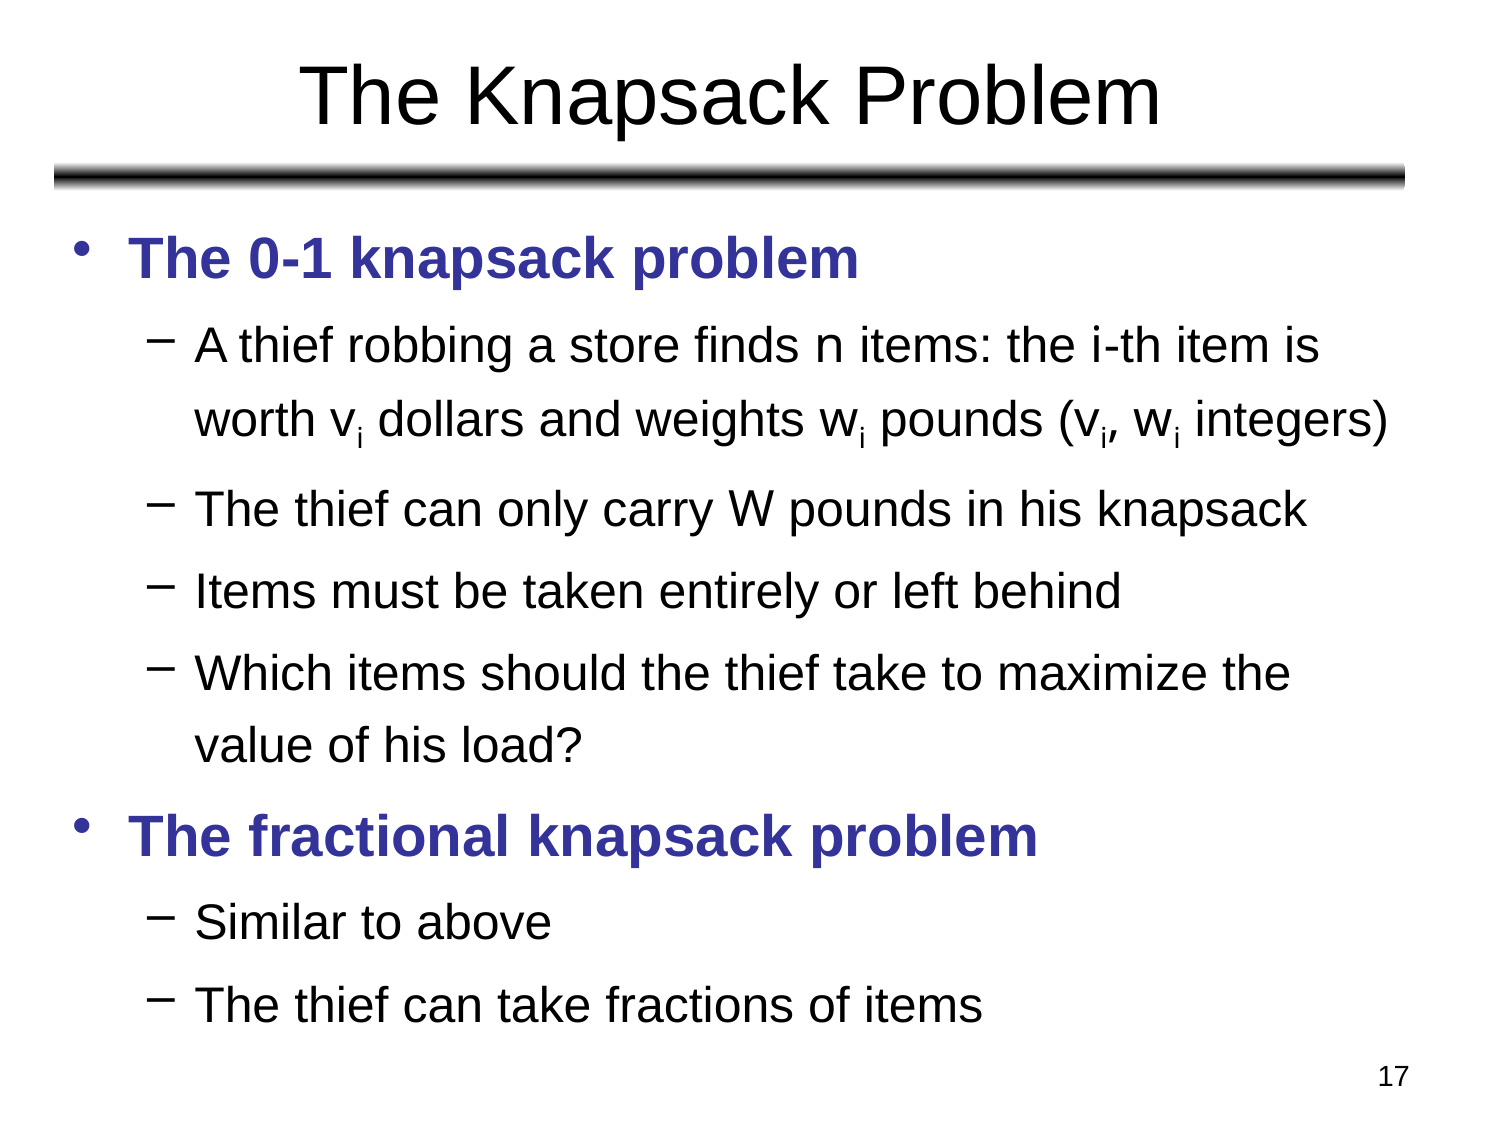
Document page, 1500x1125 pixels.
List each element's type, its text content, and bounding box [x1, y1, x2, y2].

slide_number 17 [1074, 1049, 1426, 1103]
title The Knapsack Problem [55, 16, 1407, 166]
list The 0-1 knapsack problem A thief robbing a store finds n items: the i-th item is worth vi dollars and weights wi pounds (vi, wi integers) The thief can only carry W pounds in his knapsack Items must be taken entirely or left behind Which items should the thief take to maximize the value of his load? The fractional knapsack problem Similar to above The thief can take fractions of items [57, 198, 1408, 1098]
